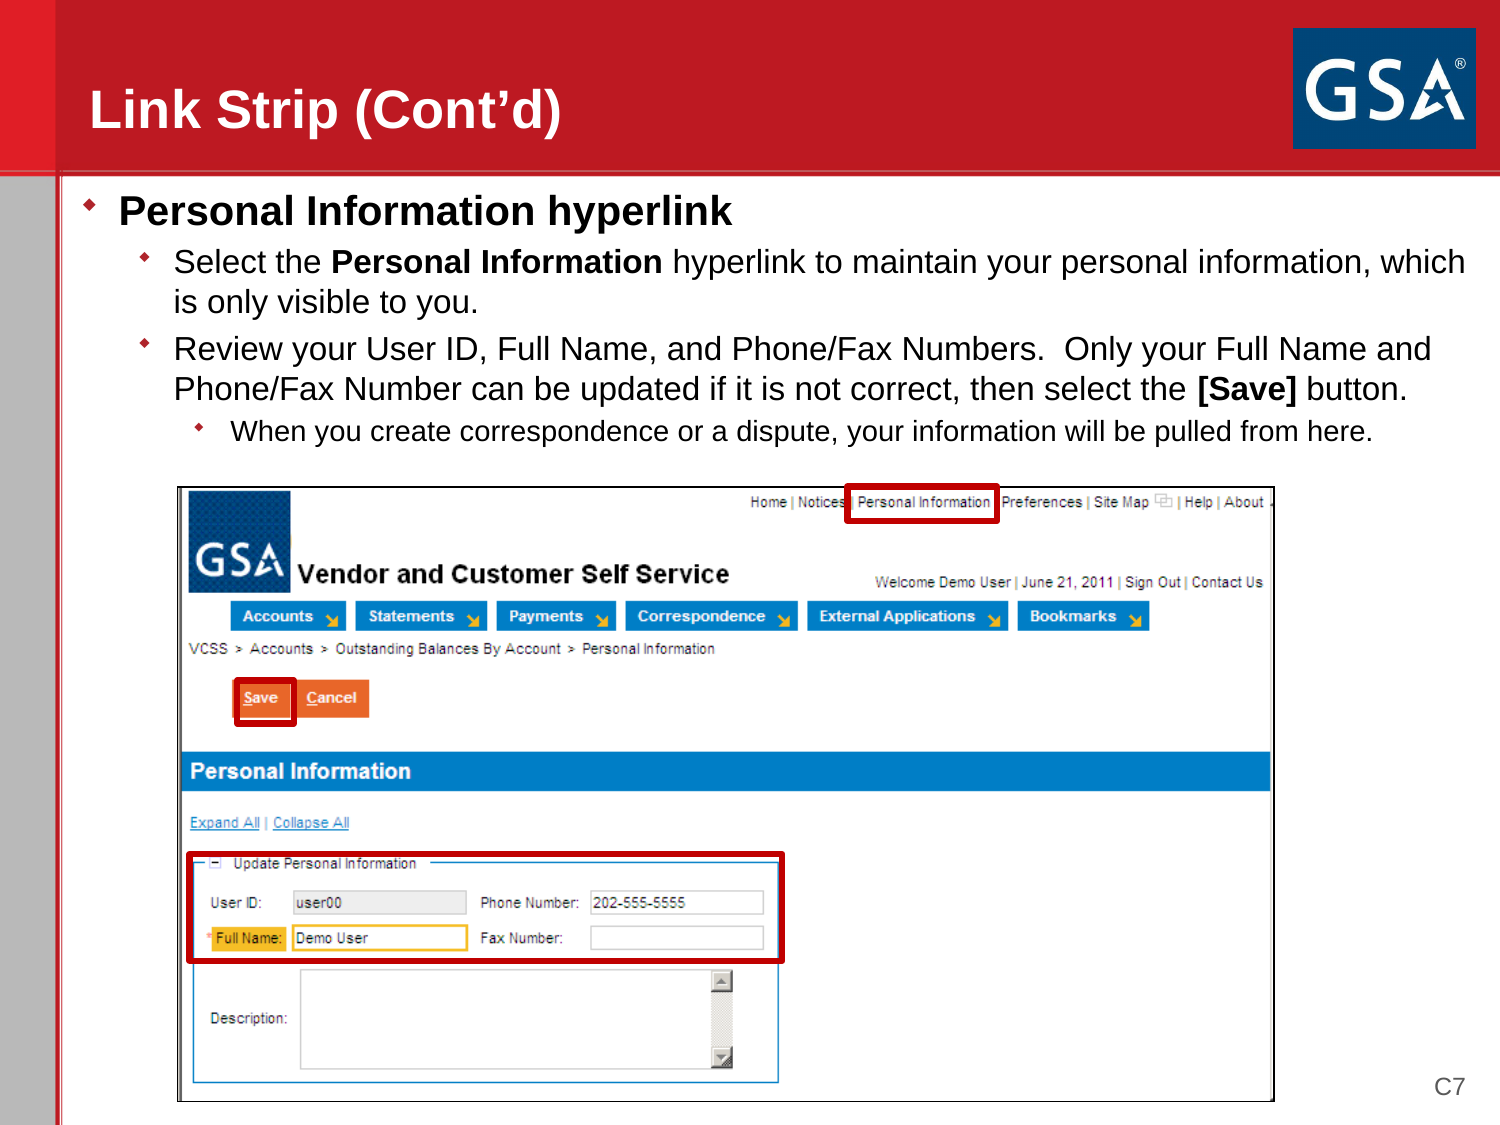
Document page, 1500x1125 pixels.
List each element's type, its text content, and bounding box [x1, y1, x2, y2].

picture [0, 0, 1500, 1125]
title Link Strip (Cont’d) [74, 54, 1440, 148]
list Personal Information hyperlink Select the Personal Information hyperlink to maintain your personal information, which is only visible to you. Review your User ID, Full Name, and Phone/Fax Numbers. Only your Full Name and Phone/Fax Number can be updated if it is not correct, then select the [Save] button. When you create correspondence or a dispute, your information will be pulled from here. [65, 176, 1500, 462]
text_box C7 [1419, 1063, 1500, 1109]
picture [178, 487, 1274, 1101]
